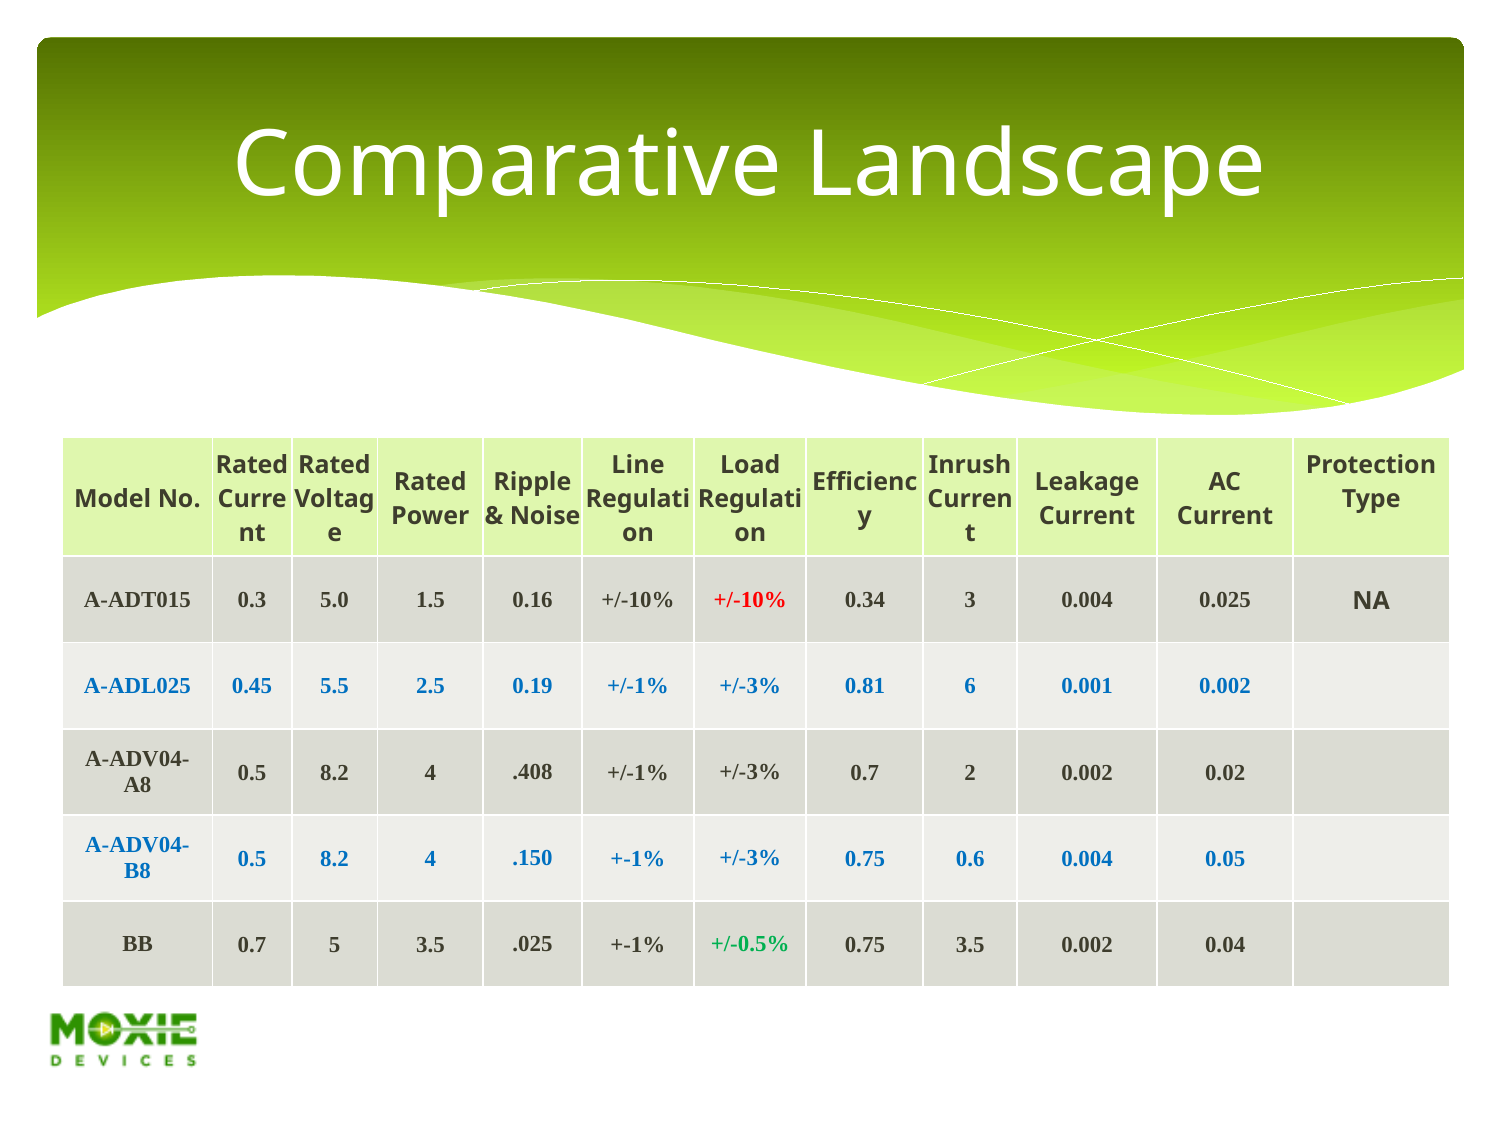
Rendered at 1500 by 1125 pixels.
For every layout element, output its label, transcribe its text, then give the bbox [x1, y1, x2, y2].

picture [0, 967, 249, 1122]
table_cell BB [63, 902, 212, 986]
table_cell 3.5 [924, 902, 1016, 986]
table_header Inrush Current [924, 438, 1016, 555]
table_cell [1294, 643, 1449, 728]
table_cell 8.2 [293, 730, 377, 814]
table_cell +-1% [583, 816, 693, 900]
table_cell NA [1294, 557, 1449, 642]
table_cell 0.02 [1158, 730, 1292, 814]
table_cell 0.04 [1158, 902, 1292, 986]
table_cell [1294, 730, 1449, 814]
table_cell 4 [378, 730, 482, 814]
table_cell 0.025 [1158, 557, 1292, 642]
table_header Line Regulation [583, 438, 693, 555]
table_cell +/-0.5% [695, 902, 805, 986]
table_cell 0.34 [807, 557, 922, 642]
table_cell .025 [484, 902, 581, 986]
table_cell +/-10% [583, 557, 693, 642]
title Comparative Landscape [75, 55, 1425, 261]
table_cell A-ADL025 [63, 643, 212, 728]
table_cell 0.7 [807, 730, 922, 814]
table_cell 0.19 [484, 643, 581, 728]
table_cell 0.002 [1158, 643, 1292, 728]
table_cell 0.75 [807, 816, 922, 900]
table_cell 6 [924, 643, 1016, 728]
table_cell 0.004 [1018, 557, 1156, 642]
table_cell 0.5 [213, 730, 291, 814]
table_cell 0.002 [1018, 902, 1156, 986]
table_cell A-ADV04-B8 [63, 816, 212, 900]
table_cell +/-1% [583, 730, 693, 814]
table_cell 0.6 [924, 816, 1016, 900]
table_cell 0.7 [213, 902, 291, 986]
table_cell .408 [484, 730, 581, 814]
table_cell [1294, 902, 1449, 986]
table_header Rated Power [378, 438, 482, 555]
table_cell A-ADT015 [63, 557, 212, 642]
table_header Protection Type [1294, 438, 1449, 555]
table_cell 0.3 [213, 557, 291, 642]
table_cell 0.004 [1018, 816, 1156, 900]
table_cell 8.2 [293, 816, 377, 900]
table_cell 3 [924, 557, 1016, 642]
table_cell 5 [293, 902, 377, 986]
table_cell 1.5 [378, 557, 482, 642]
table_cell +/-10% [695, 557, 805, 642]
table_cell +/-1% [583, 643, 693, 728]
table_cell 4 [378, 816, 482, 900]
table_cell 0.5 [213, 816, 291, 900]
table_header AC Current [1158, 438, 1292, 555]
table_cell 5.5 [293, 643, 377, 728]
table_cell A-ADV04-A8 [63, 730, 212, 814]
table_cell 0.002 [1018, 730, 1156, 814]
table_cell +/-3% [695, 730, 805, 814]
table_cell 0.75 [807, 902, 922, 986]
table_header Ripple & Noise [484, 438, 581, 555]
table_cell 0.05 [1158, 816, 1292, 900]
table_cell 0.16 [484, 557, 581, 642]
table_cell +/-3% [695, 816, 805, 900]
table_cell 5.0 [293, 557, 377, 642]
table_header Efficiency [807, 438, 922, 555]
table_cell .150 [484, 816, 581, 900]
table_cell +/-3% [695, 643, 805, 728]
table_cell [1294, 816, 1449, 900]
table_cell 0.81 [807, 643, 922, 728]
table_header Model No. [63, 438, 212, 555]
table_header Leakage Current [1018, 438, 1156, 555]
table_cell 3.5 [378, 902, 482, 986]
table_header Rated Voltage [293, 438, 377, 555]
table_cell 2 [924, 730, 1016, 814]
table_cell 2.5 [378, 643, 482, 728]
table_header Load Regulation [695, 438, 805, 555]
table_cell 0.001 [1018, 643, 1156, 728]
table_header Rated Current [213, 438, 291, 555]
table_cell +-1% [583, 902, 693, 986]
table_cell 0.45 [213, 643, 291, 728]
